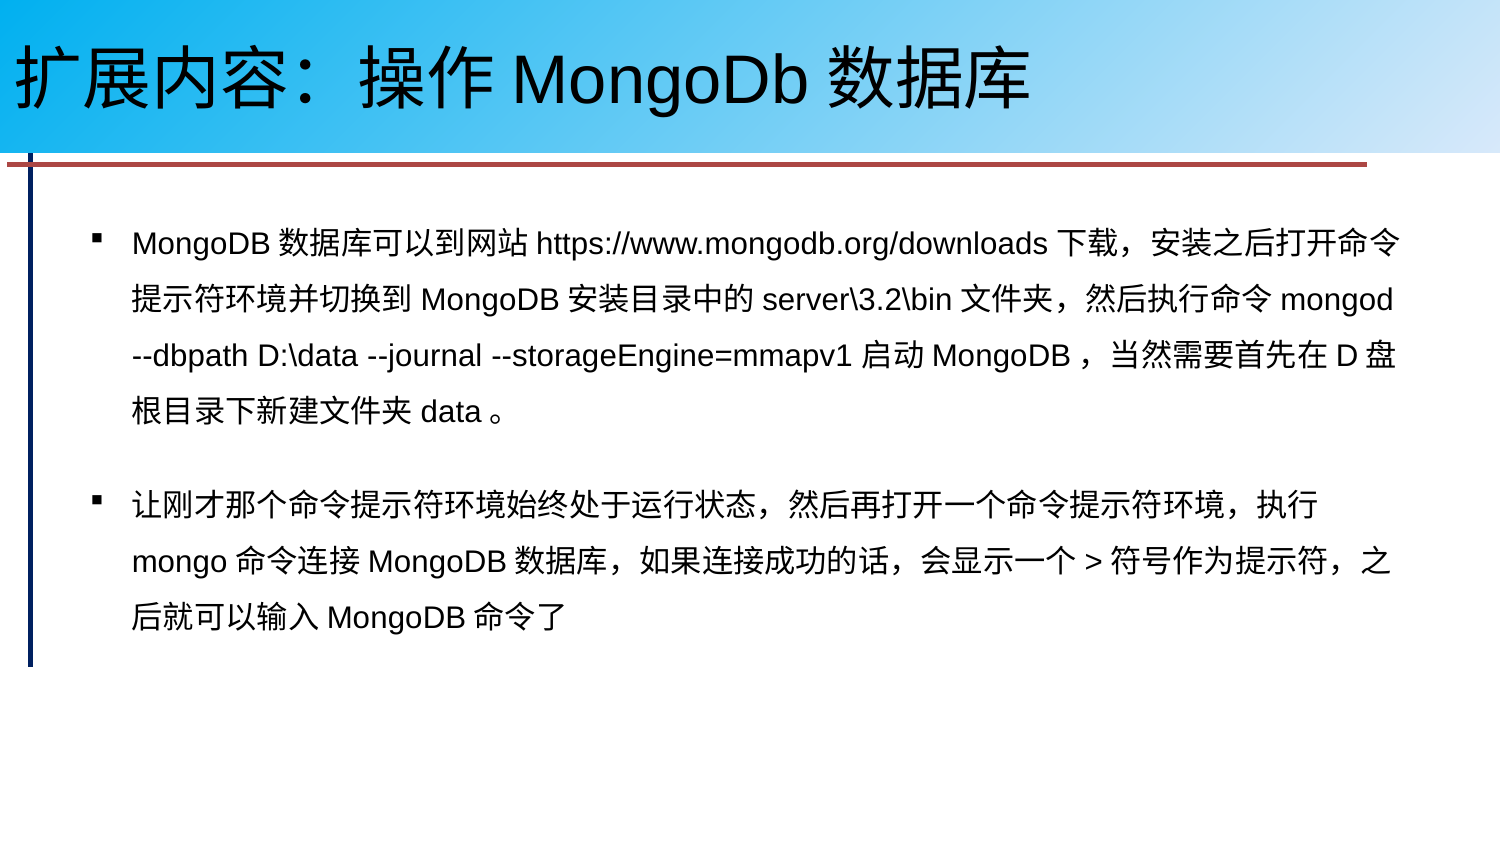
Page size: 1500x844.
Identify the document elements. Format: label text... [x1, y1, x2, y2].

list MongoDB数据库可以到网站https://www.mongodb.org/downloads下载，安装之后打开命令提示符环境并切换到MongoDB安装目录中的server\3.2\bin文件夹，然后执行命令mongod --dbpath D:\data --journal --storageEngine=mmapv1启动MongoDB，当然需要首先在D盘根目录下新建文件夹data。 让刚才那个命令提示符环境始终处于运行状态，然后再打开一个命令提示符环境，执行mongo命令连接MongoDB数据库，如果连接成功的话，会显示一个>符号作为提示符，之后就可以输入MongoDB命令了 [74, 196, 1426, 755]
title 扩展内容：操作MongoDb数据库 [0, 0, 1500, 153]
